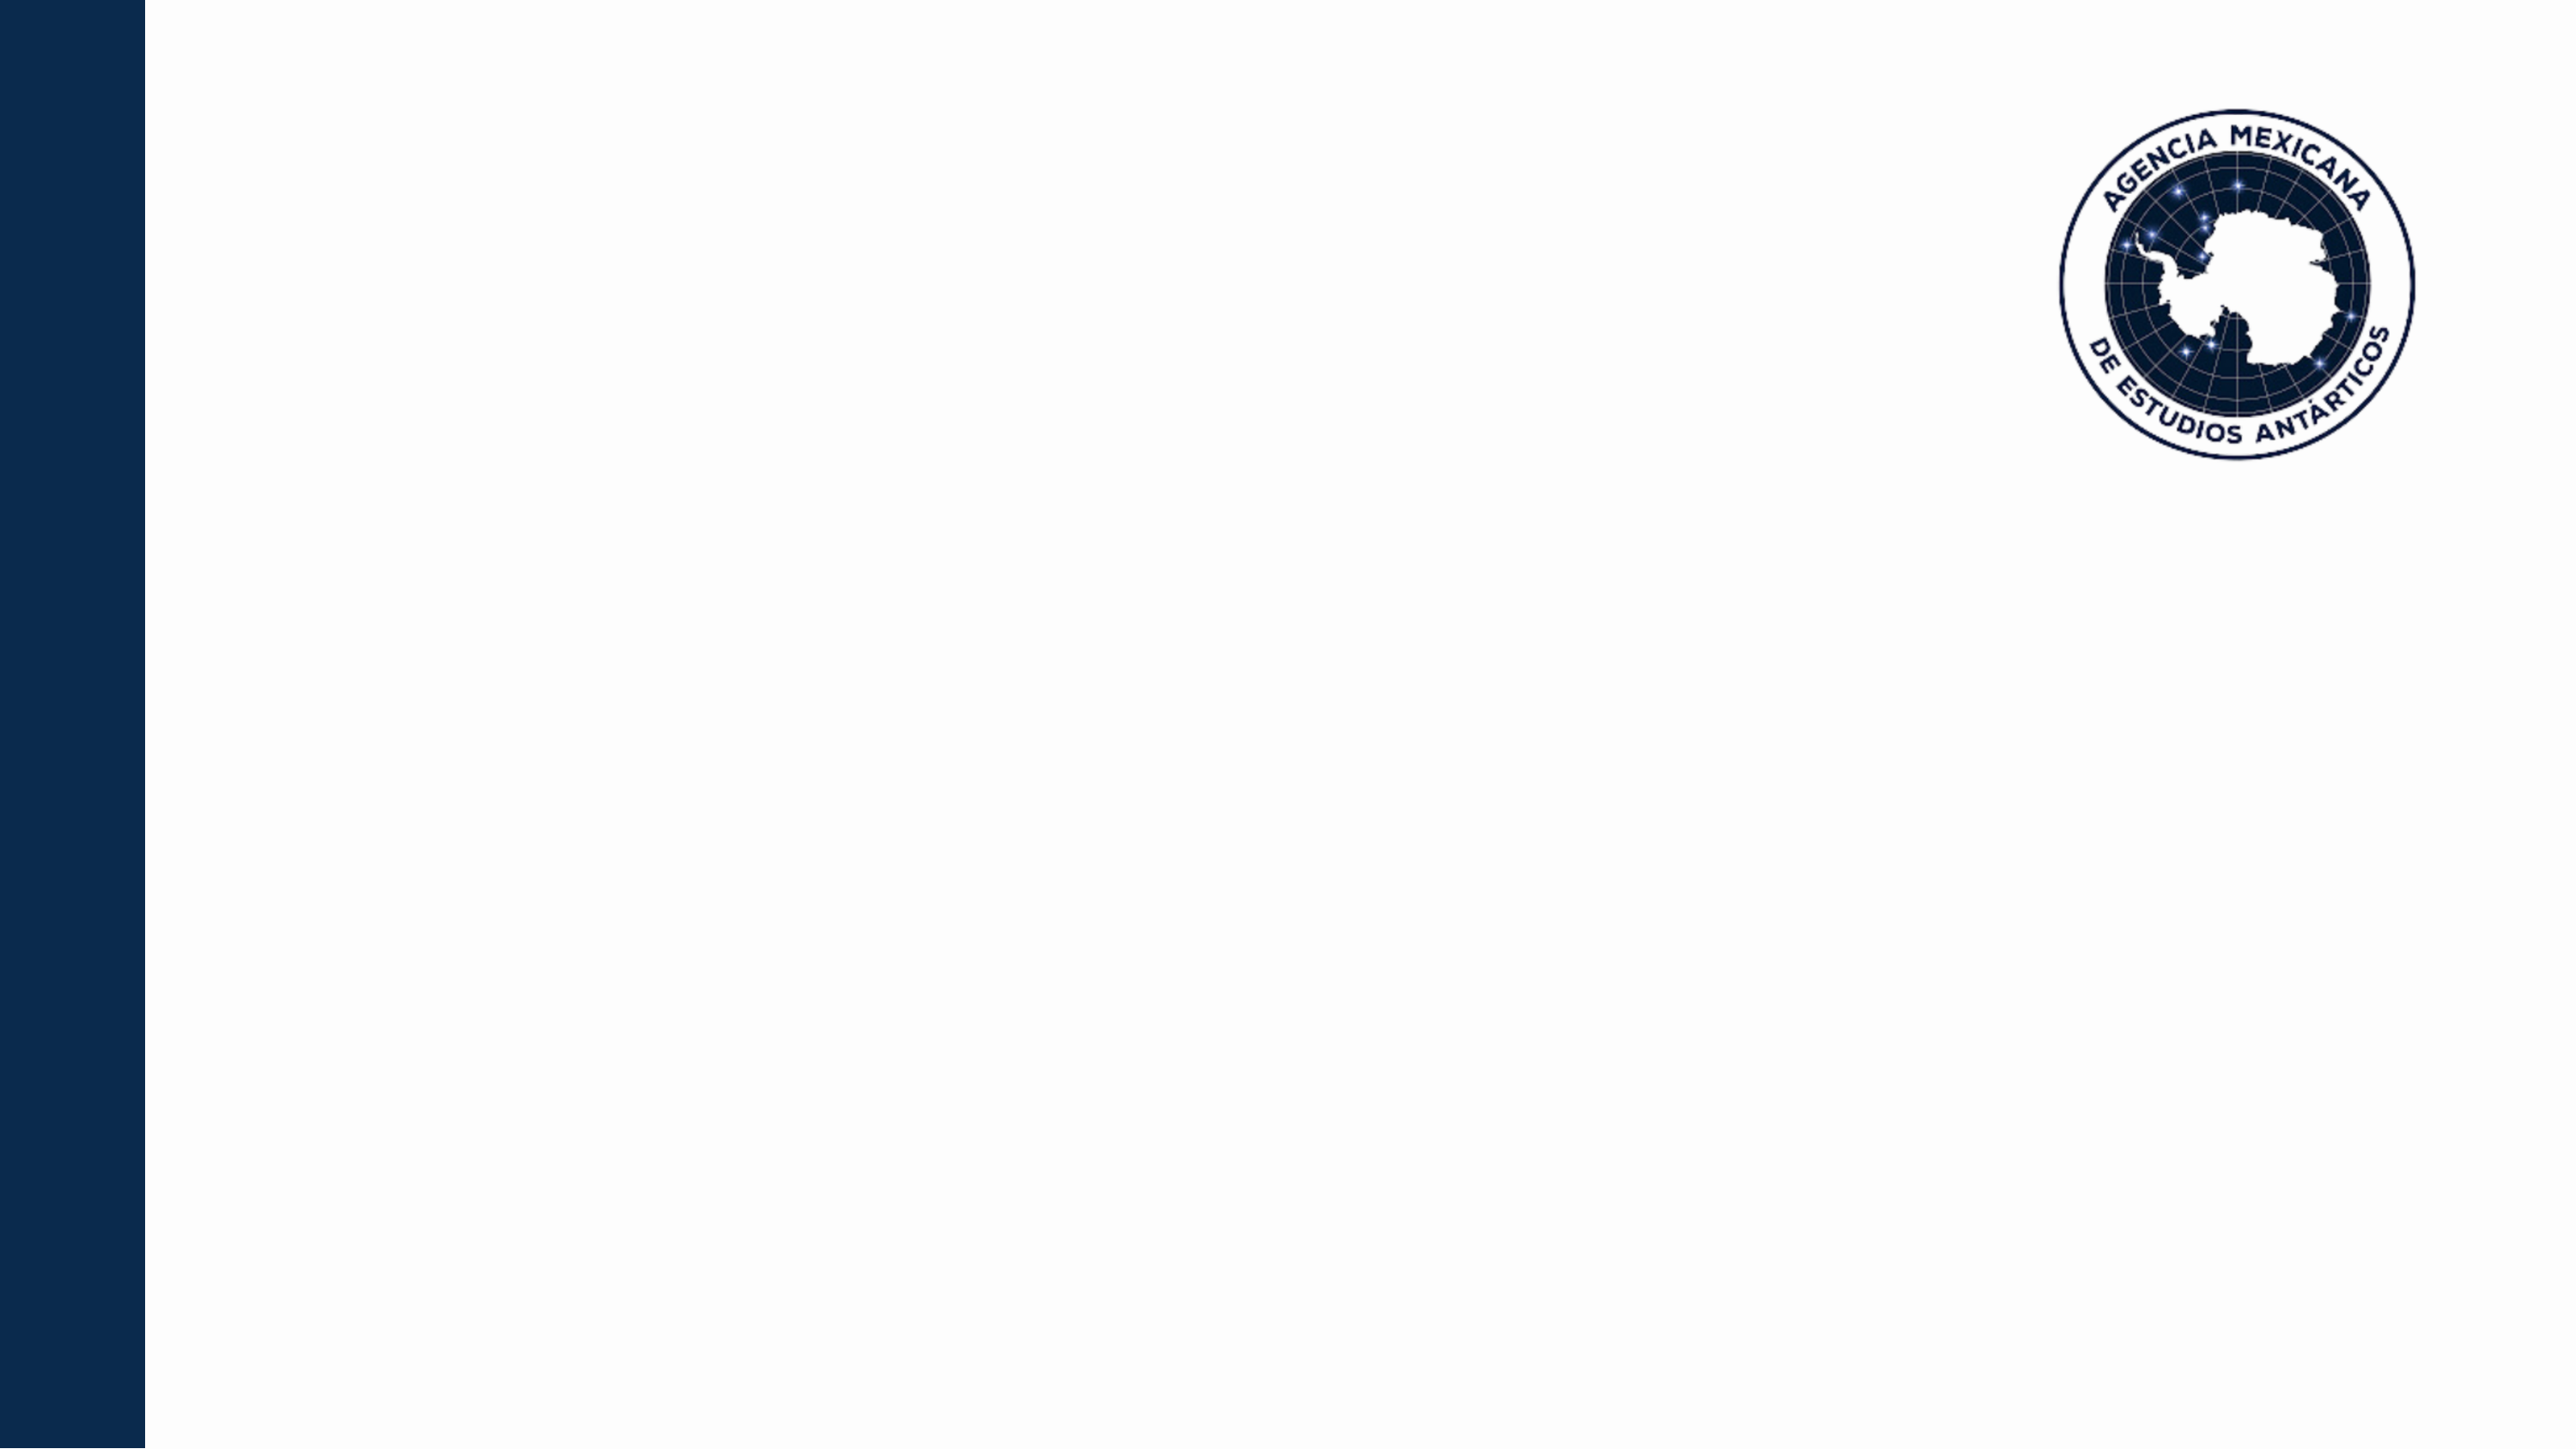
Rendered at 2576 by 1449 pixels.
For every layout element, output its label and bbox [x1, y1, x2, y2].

text_box [2053, 90, 2432, 469]
text_box [0, 0, 145, 1449]
